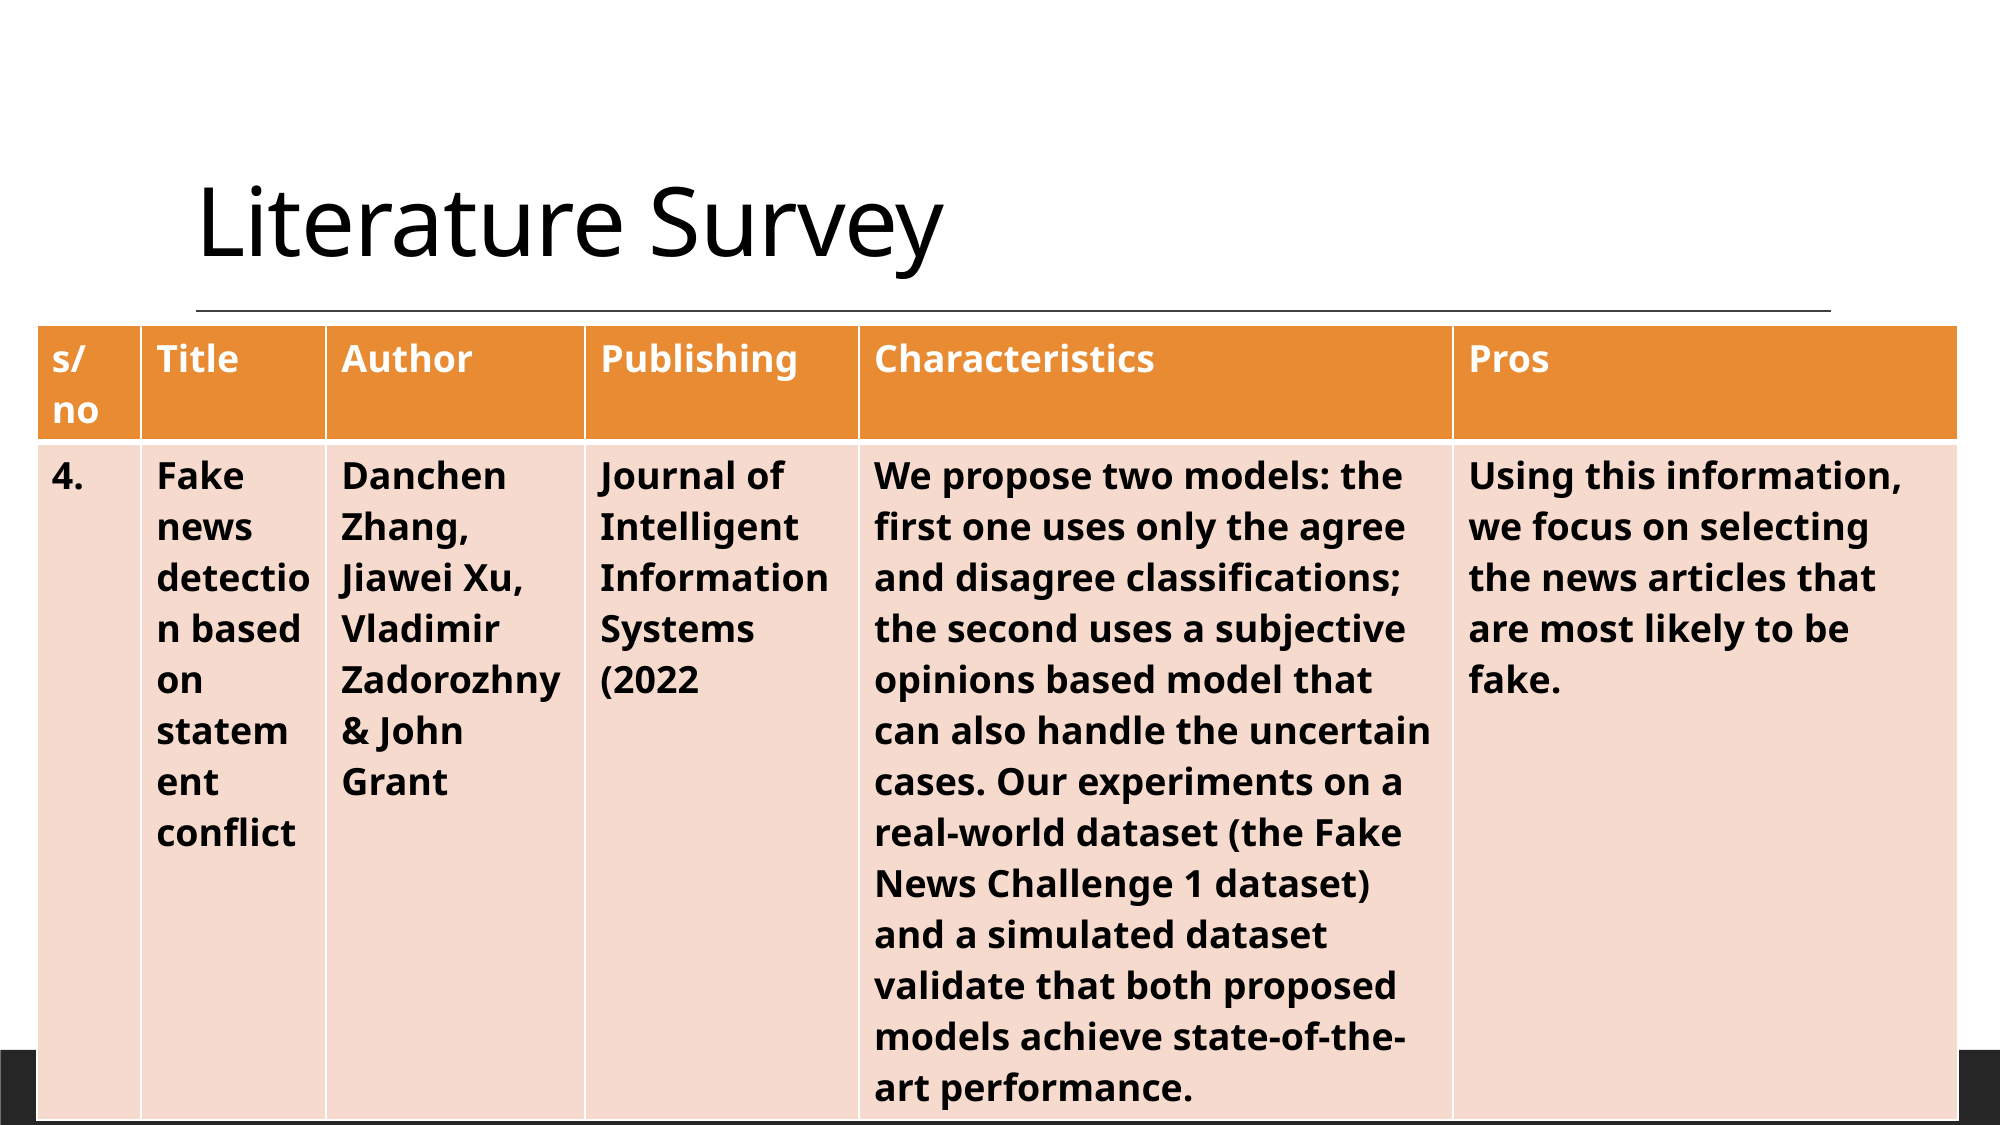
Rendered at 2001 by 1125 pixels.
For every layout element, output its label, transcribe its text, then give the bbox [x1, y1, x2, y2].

title Literature Survey [180, 47, 1830, 285]
table_header Characteristics [860, 326, 1452, 439]
table_header Author [327, 326, 584, 439]
table_cell 4. [38, 445, 140, 1119]
table_cell Danchen Zhang, Jiawei Xu, Vladimir Zadorozhny & John Grant [327, 445, 584, 1119]
table_cell Fake news detection based on statement conflict [142, 445, 325, 1119]
table_cell Journal of Intelligent Information Systems (2022 [586, 445, 858, 1119]
table_header s/no [38, 326, 140, 439]
table_cell Using this information, we focus on selecting the news articles that are most likely to be fake. [1454, 445, 1957, 1119]
table_header Title [142, 326, 325, 439]
table_cell We propose two models: the first one uses only the agree and disagree classifications; the second uses a subjective opinions based model that can also handle the uncertain cases. Our experiments on a real-world dataset (the Fake News Challenge 1 dataset) and a simulated dataset validate that both proposed models achieve state-of-the-art performance. [860, 445, 1452, 1119]
table_header Publishing [586, 326, 858, 439]
table_header Pros [1454, 326, 1957, 439]
